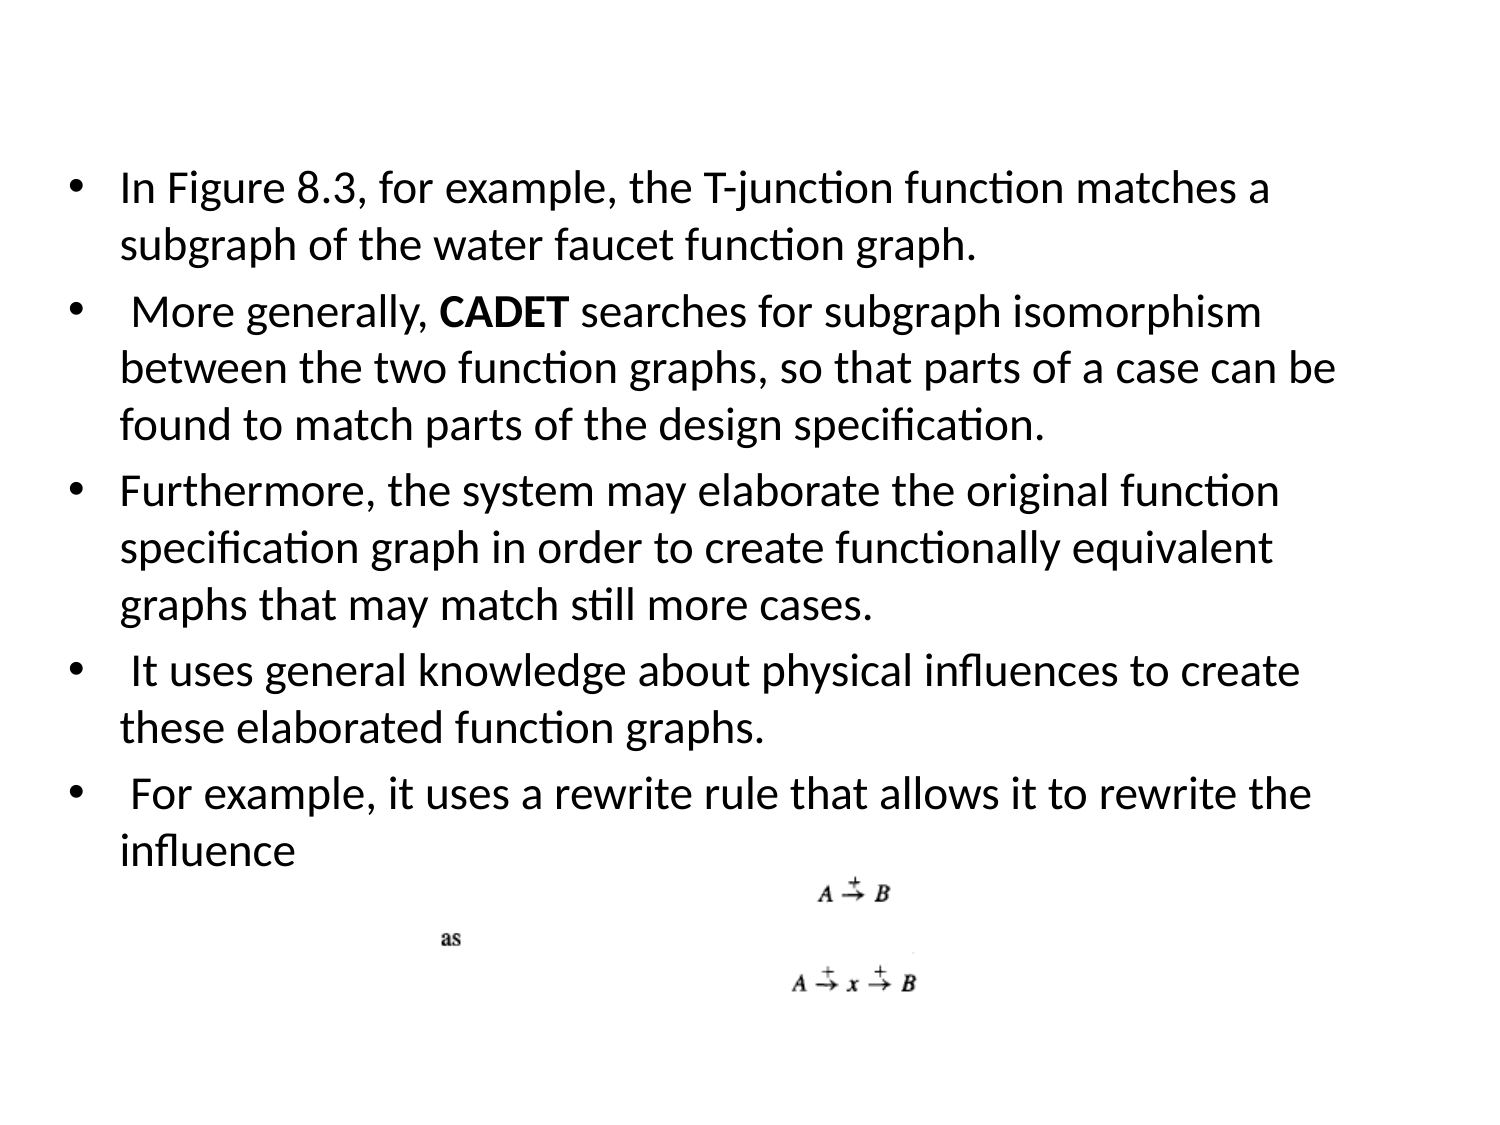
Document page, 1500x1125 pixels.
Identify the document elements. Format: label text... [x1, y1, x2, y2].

picture [430, 869, 972, 1009]
list In Figure 8.3, for example, the T-junction function matches a subgraph of the water faucet function graph. More generally, CADET searches for subgraph isomorphism between the two function graphs, so that parts of a case can be found to match parts of the design specification. Furthermore, the system may elaborate the original function specification graph in order to create functionally equivalent graphs that may match still more cases. It uses general knowledge about physical influences to create these elaborated function graphs. For example, it uses a rewrite rule that allows it to rewrite the influence [53, 149, 1404, 892]
